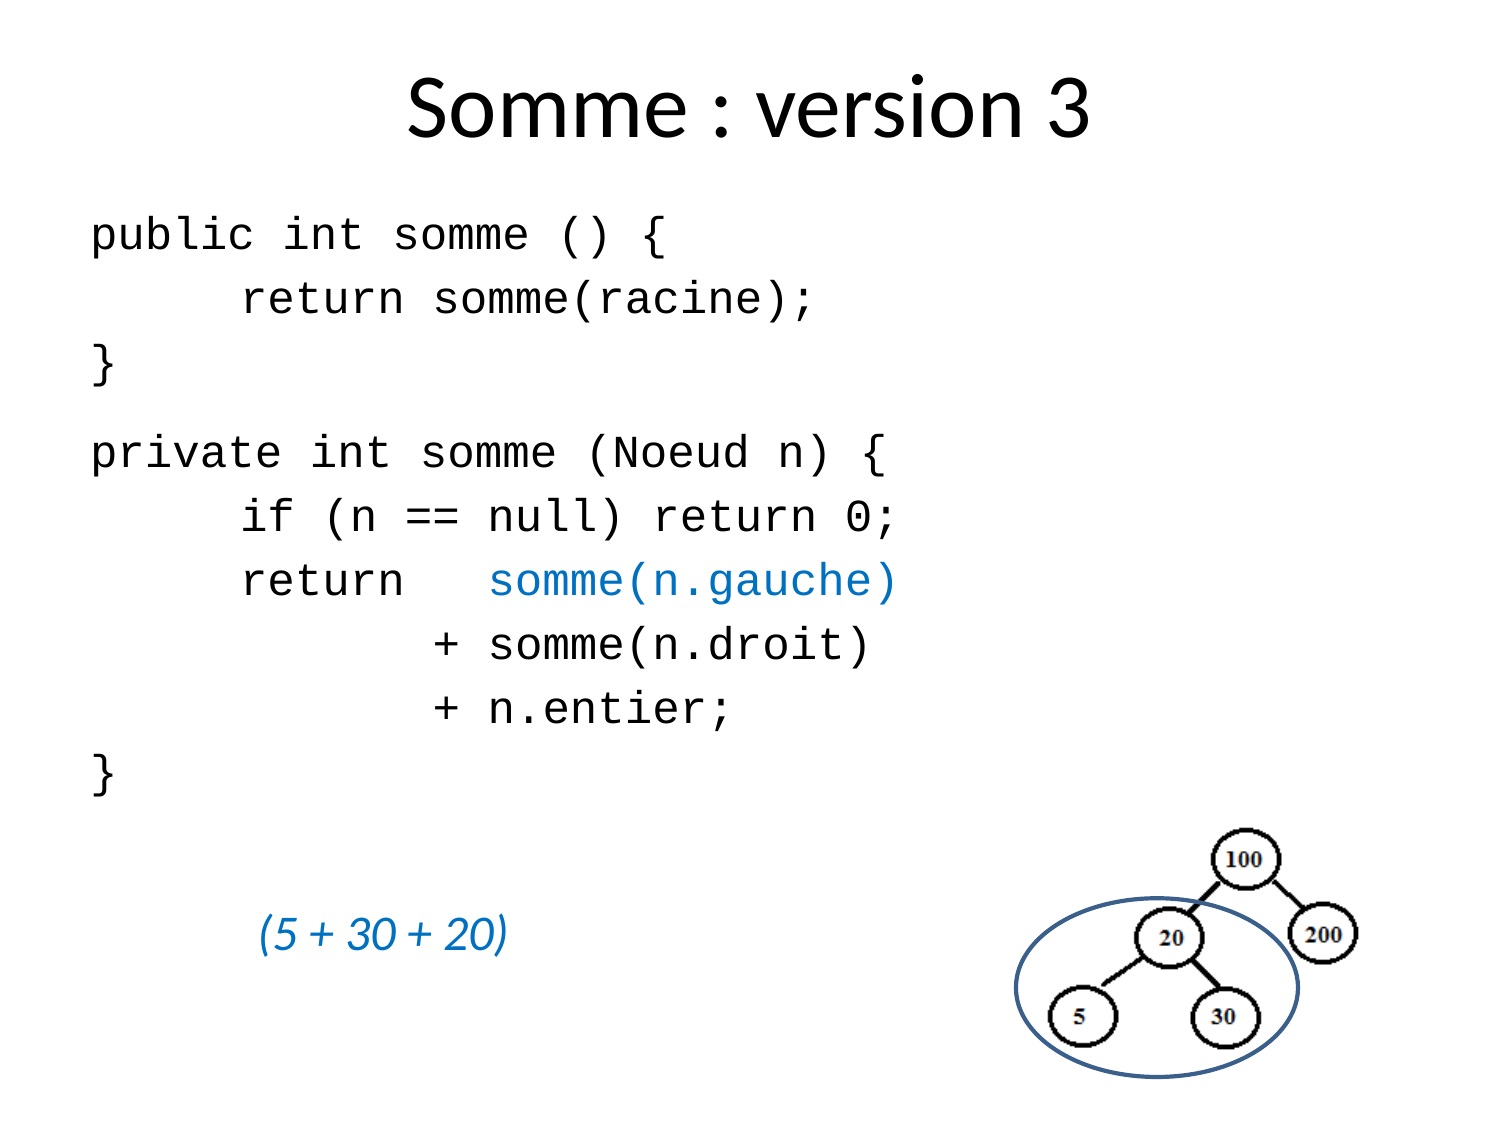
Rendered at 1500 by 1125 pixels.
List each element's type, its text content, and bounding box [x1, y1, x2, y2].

text_box (5 + 30 + 20) [242, 892, 1004, 992]
list public int somme () { return somme(racine); } private int somme (Noeud n) { if (n == null) return 0; return somme(n.gauche) + somme(n.droit) + n.entier; } [75, 196, 1425, 939]
title Somme : version 3 [75, 7, 1425, 195]
picture [1009, 814, 1404, 1070]
